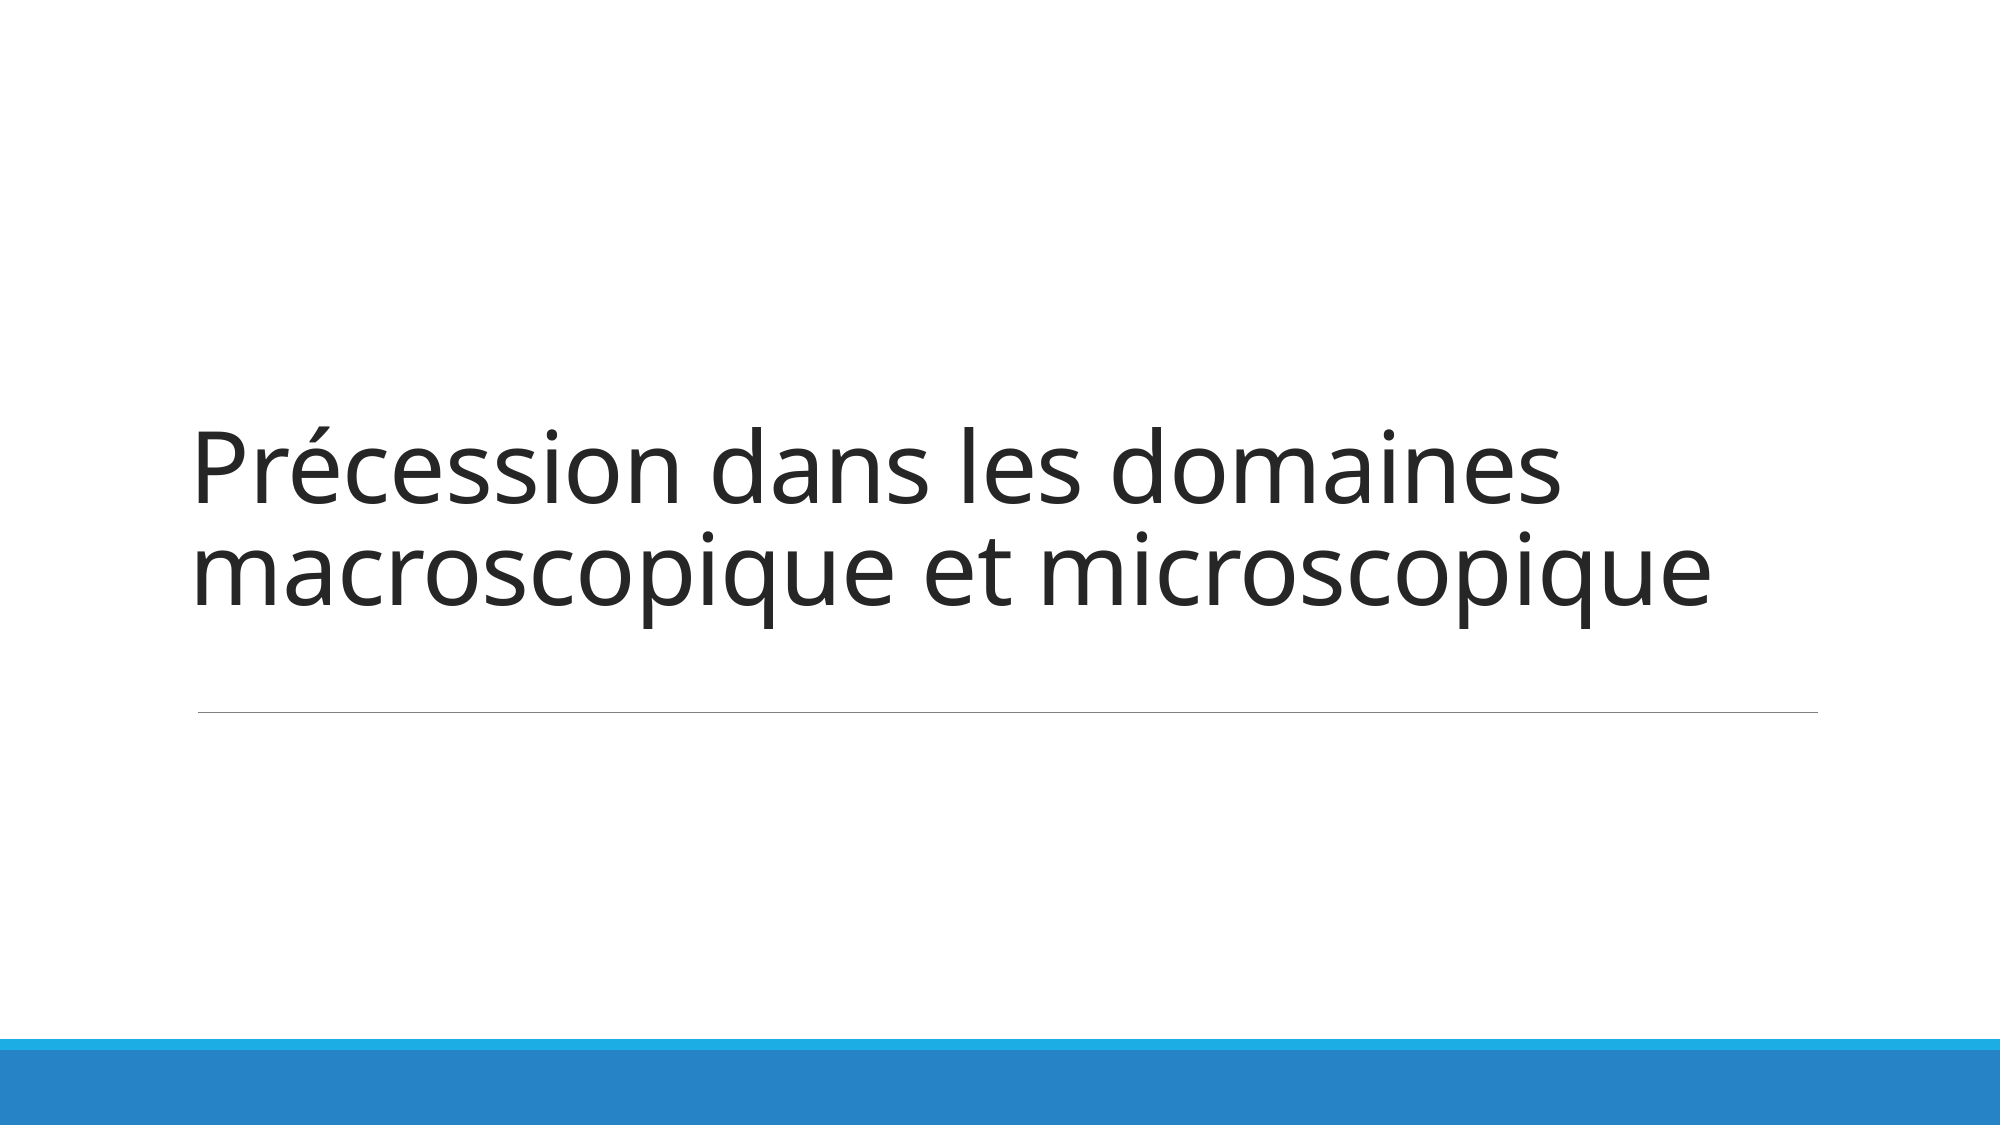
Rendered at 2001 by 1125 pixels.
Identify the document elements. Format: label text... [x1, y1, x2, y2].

title Précession dans les domaines macroscopique et microscopique [174, 366, 1825, 634]
